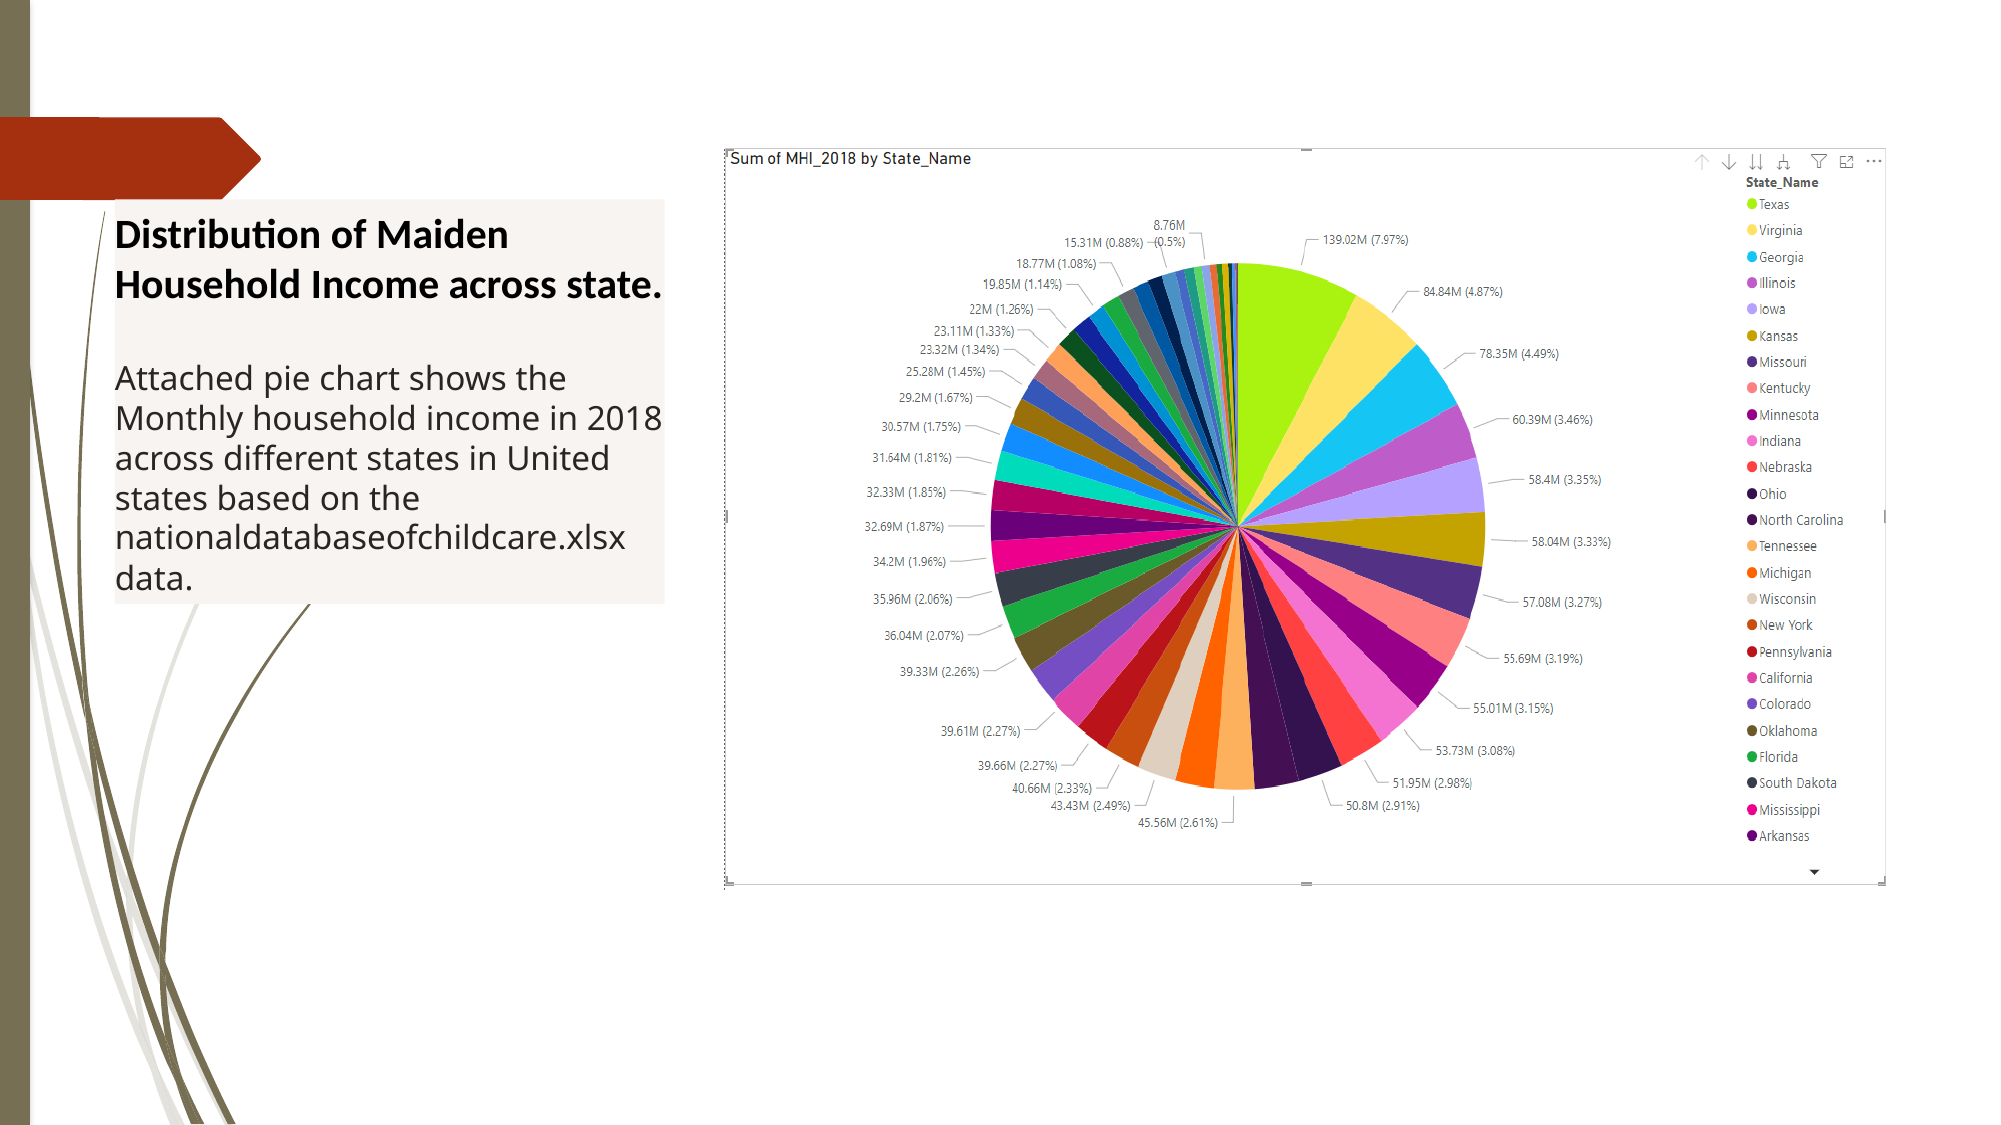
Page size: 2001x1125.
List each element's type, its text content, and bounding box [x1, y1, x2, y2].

title Distribution of Maiden Household Income across state. Attached pie chart shows the Monthly household income in 2018 across different states in United states based on the nationaldatabaseofchildcare.xlsx data. [114, 199, 665, 605]
picture [724, 148, 1886, 893]
